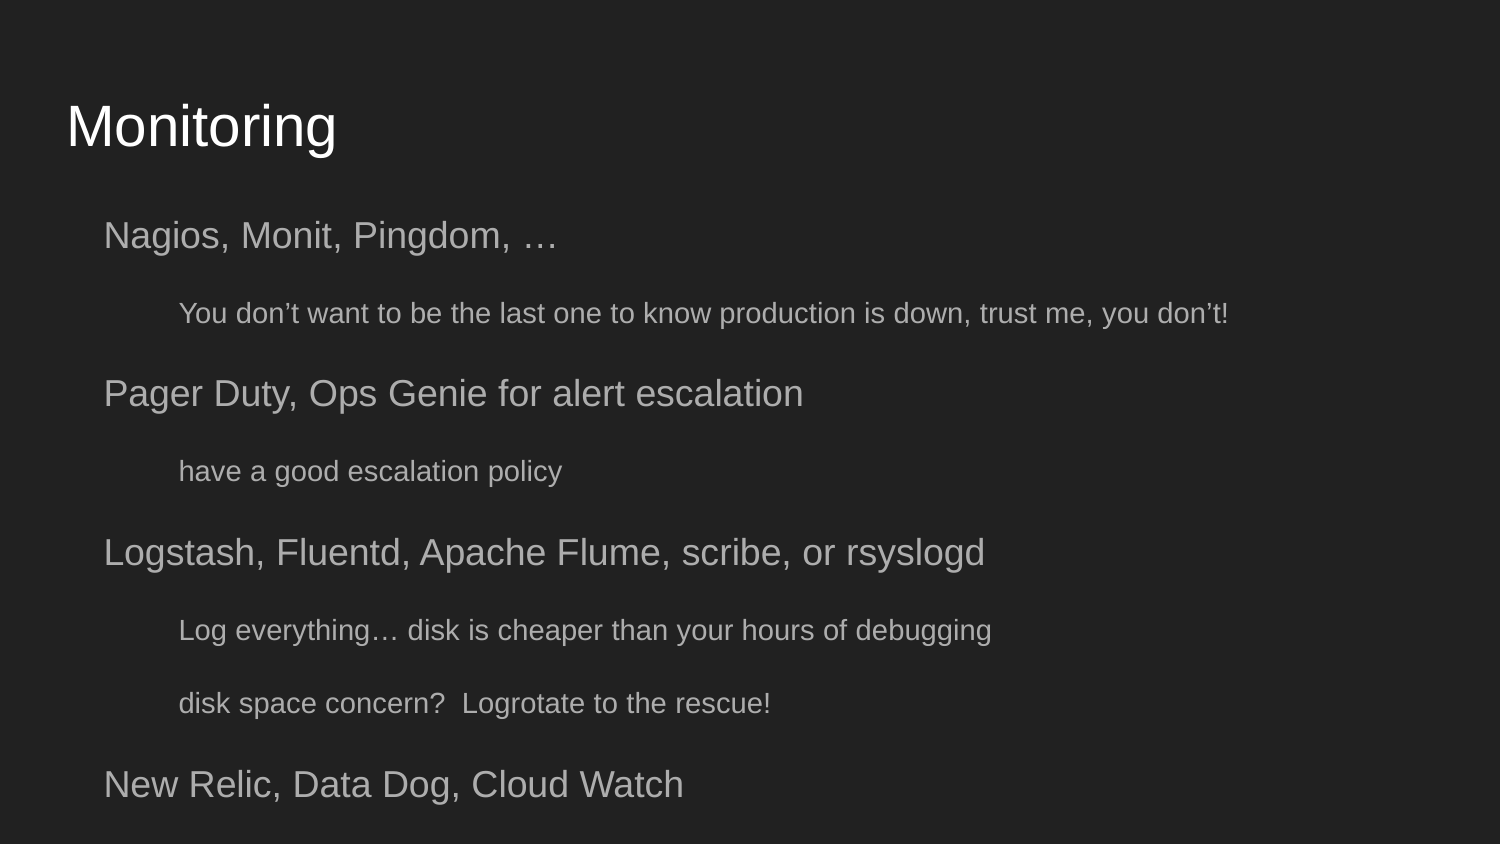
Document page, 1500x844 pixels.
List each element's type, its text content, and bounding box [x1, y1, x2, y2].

title Monitoring [51, 72, 1449, 167]
list Nagios, Monit, Pingdom, … You don’t want to be the last one to know production is down, trust me, you don’t! Pager Duty, Ops Genie for alert escalation have a good escalation policy Logstash, Fluentd, Apache Flume, scribe, or rsyslogd Log everything… disk is cheaper than your hours of debugging disk space concern? Logrotate to the rescue! New Relic, Data Dog, Cloud Watch RRD, Kibana, or many other Dashboard tools out there A picture worth a thousand words [51, 189, 1449, 750]
